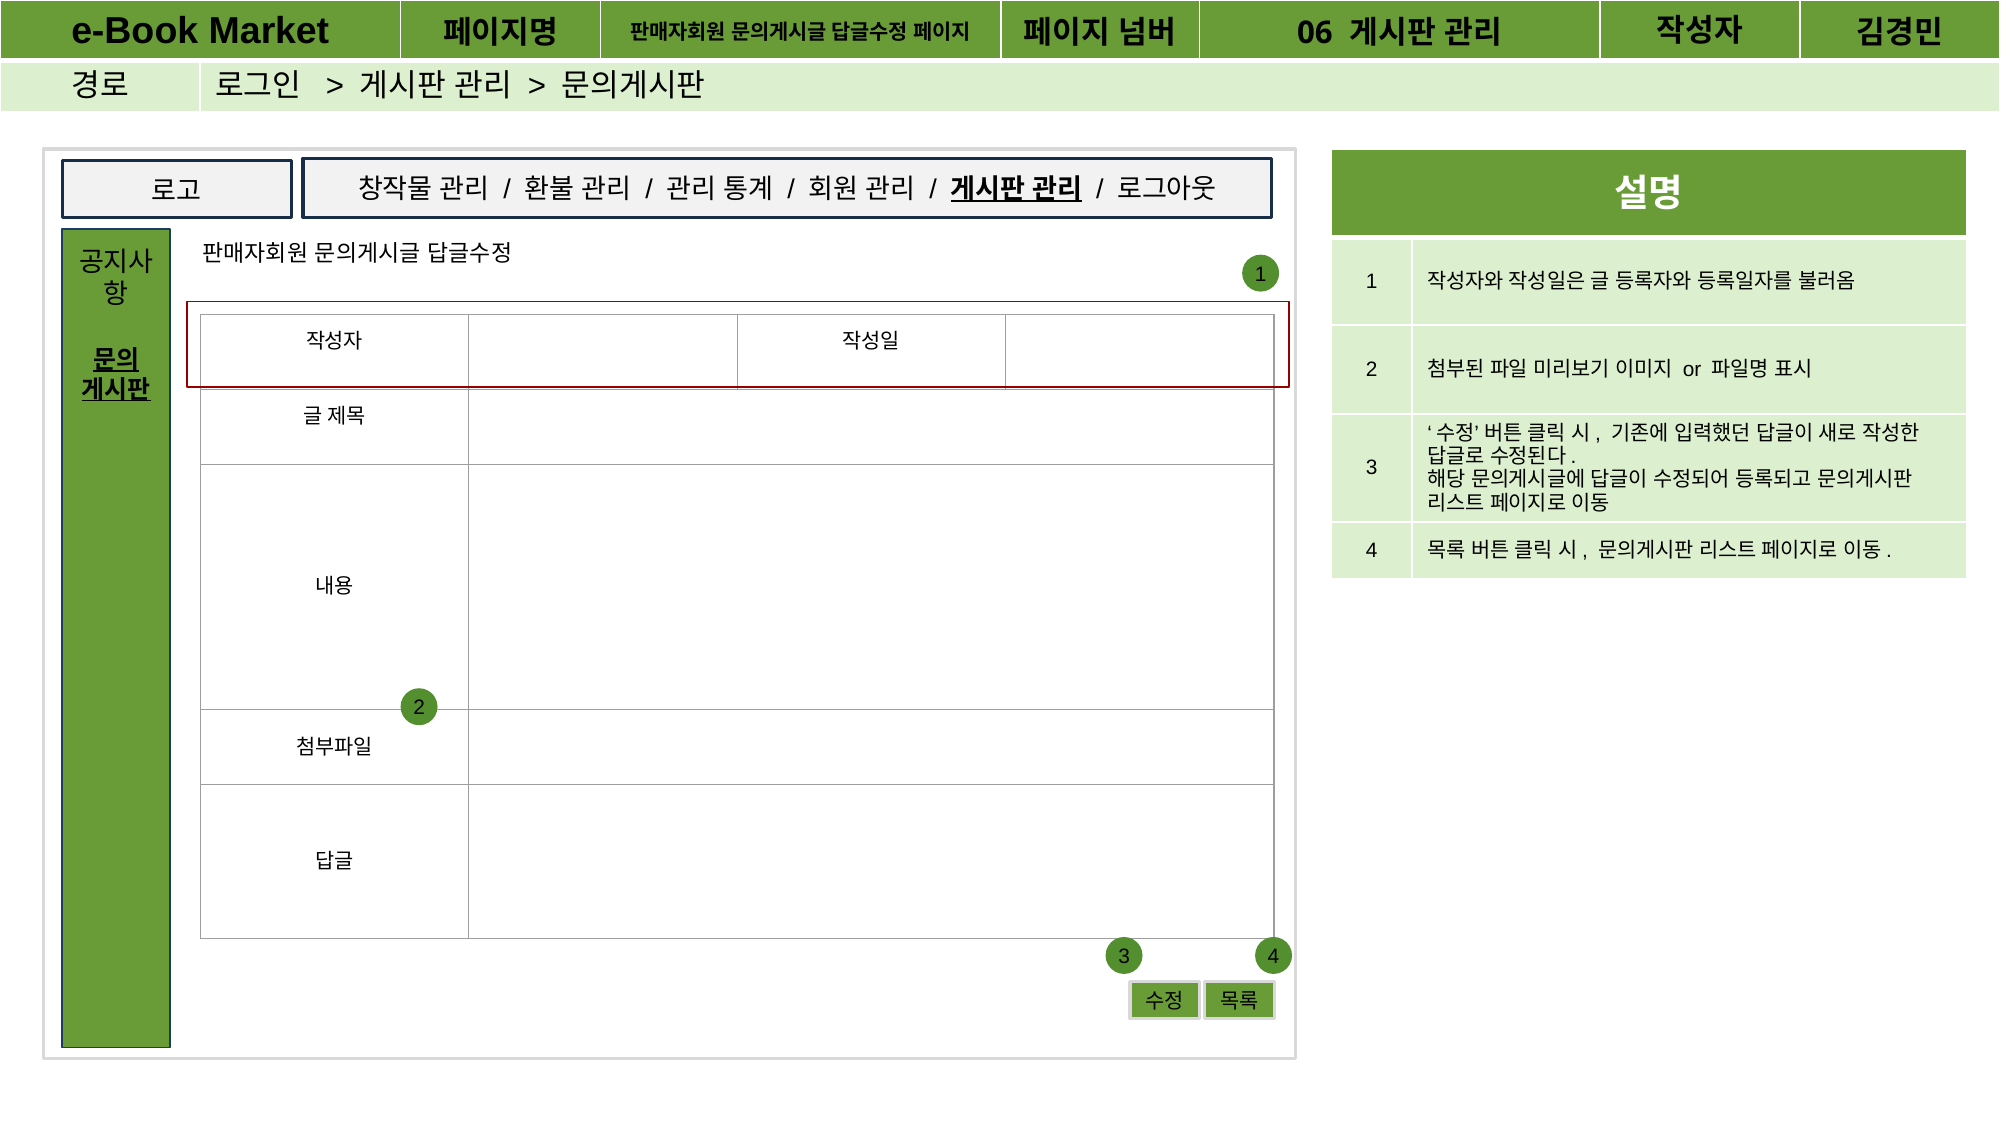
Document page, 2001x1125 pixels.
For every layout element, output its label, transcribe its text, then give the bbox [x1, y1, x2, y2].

table_cell 내용 [201, 465, 468, 709]
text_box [400, 688, 438, 726]
table_cell 로그인 > 게시판 관리 > 문의게시판 [201, 63, 1999, 111]
table_cell 작성자와 작성일은 글 등록자와 등록일자를 불러옴 [1413, 240, 1966, 324]
table_header 김경민 [1801, 1, 1999, 58]
table_cell [469, 710, 1273, 784]
table_cell 3 [1332, 415, 1411, 521]
table_cell 4 [1332, 523, 1411, 578]
table_header 페이지명 [401, 1, 600, 58]
table_cell ‘수정’ 버튼 클릭 시, 기존에 입력했던 답글이 새로 작성한 답글로 수정된다. 해당 문의게시글에 답글이 수정되어 등록되고 문의게시판 리스트 페이지로 이동 [1413, 415, 1966, 521]
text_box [1242, 254, 1280, 292]
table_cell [201, 785, 468, 938]
table_cell [469, 465, 1273, 709]
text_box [1204, 981, 1275, 1019]
table_cell 목록 버튼 클릭 시, 문의게시판 리스트 페이지로 이동. [1413, 523, 1966, 578]
table_cell 1 [1332, 240, 1411, 324]
text_box 공지사항 문의 게시판 [62, 228, 171, 1048]
table_header e-Book Market [1, 1, 400, 58]
text_box 판매자회원 문의게시글 답글수정 [187, 224, 561, 280]
text_box 로고 [62, 160, 292, 218]
table_header 판매자회원 문의게시글 답글수정 페이지 [601, 1, 1000, 58]
text_box 창작물 관리 / 환불 관리 / 관리 통계 / 회원 관리 / 게시판 관리 / 로그아웃 [303, 158, 1272, 218]
text_box [43, 148, 1296, 1059]
table_cell [469, 390, 1273, 464]
table_header 06 게시판 관리 [1200, 1, 1599, 58]
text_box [1105, 936, 1143, 974]
table_cell 경로 [1, 63, 199, 111]
table_header 설명 [1332, 150, 1966, 235]
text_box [1255, 936, 1293, 974]
table_cell 2 [1332, 326, 1411, 413]
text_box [1130, 981, 1200, 1019]
table_header 페이지 넘버 [1002, 1, 1199, 58]
table_header 작성자 [1601, 1, 1799, 58]
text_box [187, 301, 1289, 387]
table_cell 첨부파일 [201, 710, 468, 784]
table_cell 첨부된 파일 미리보기 이미지 or 파일명 표시 [1413, 326, 1966, 413]
table_cell 글 제목 [201, 390, 468, 464]
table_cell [469, 785, 1273, 938]
